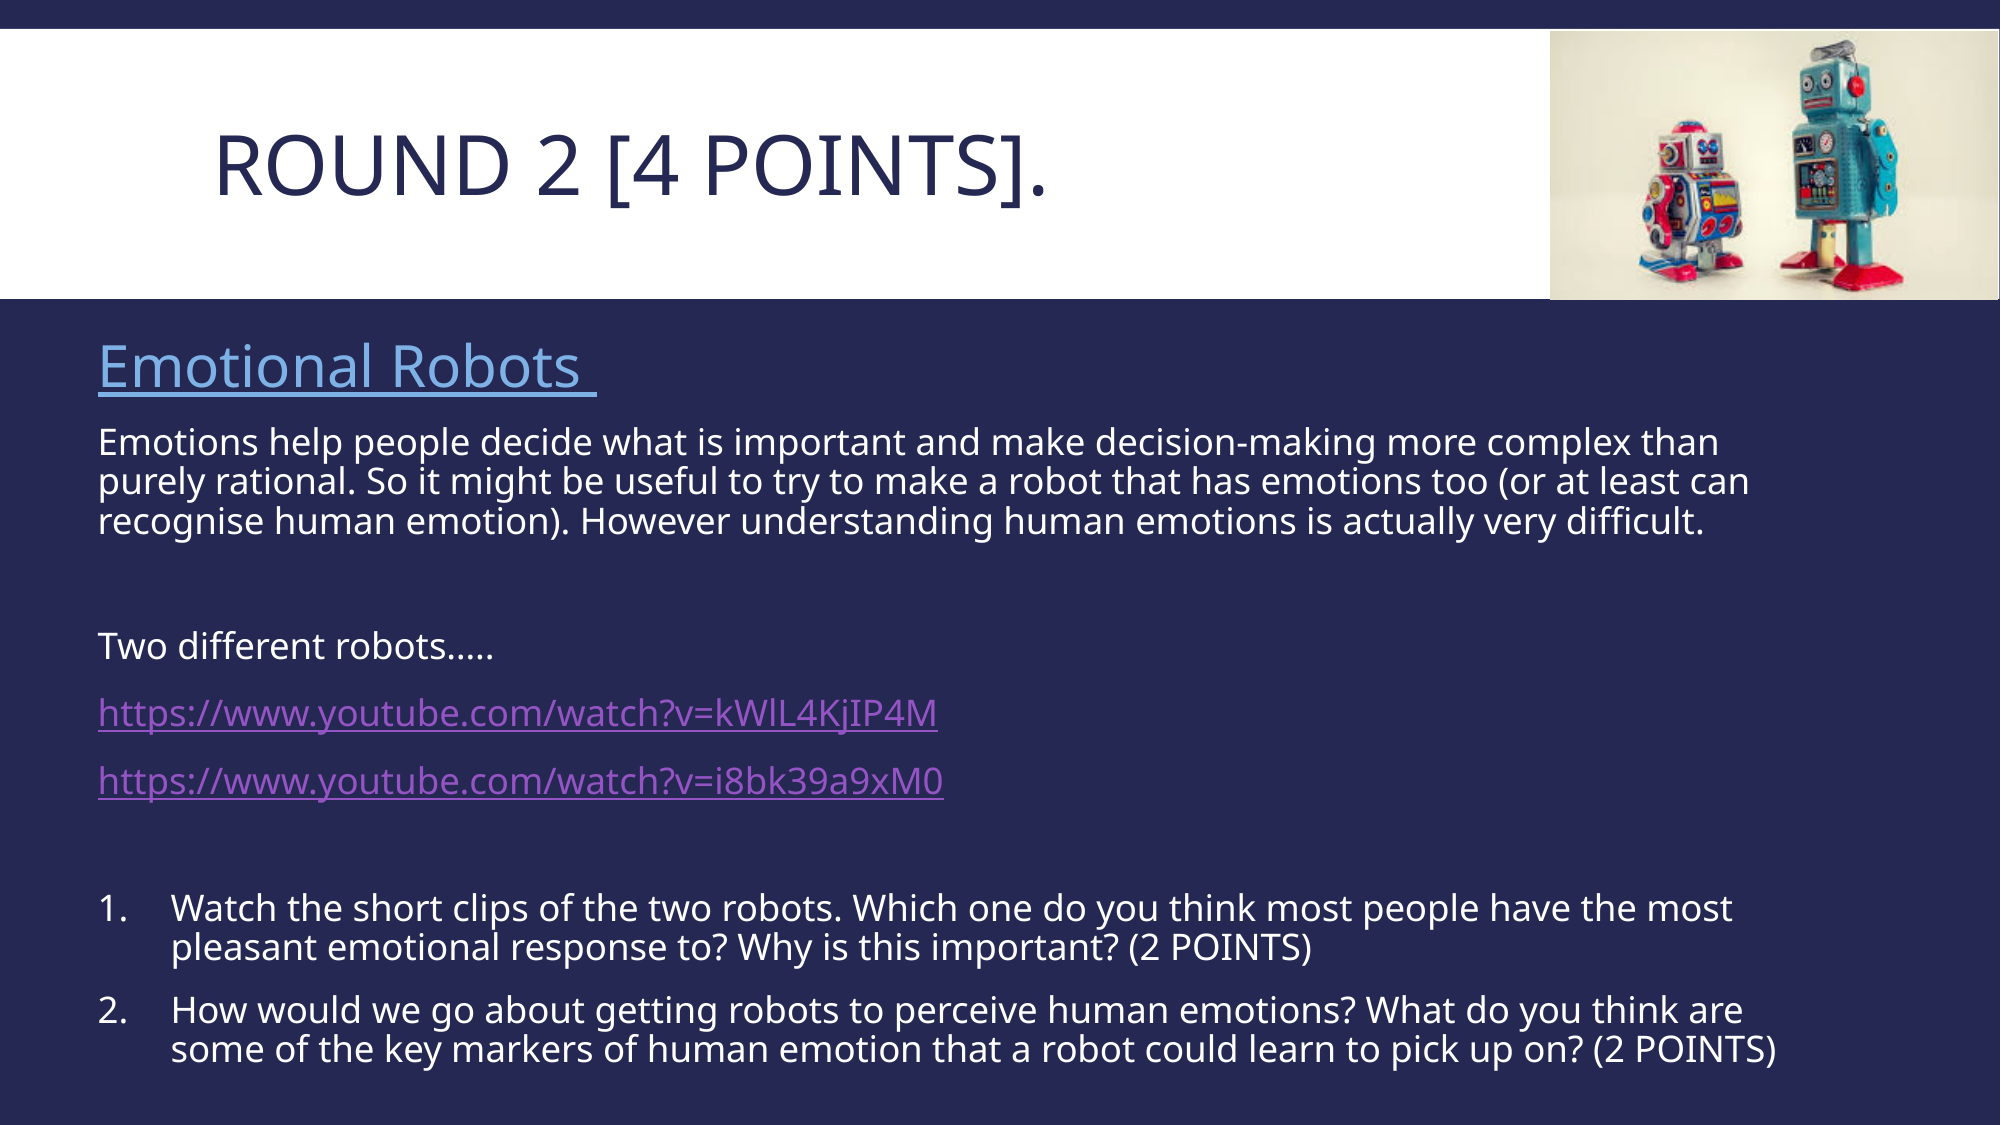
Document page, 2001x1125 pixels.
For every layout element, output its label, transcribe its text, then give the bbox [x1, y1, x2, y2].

title Round 2 [4 points]. [197, 46, 1542, 295]
list Emotional Robots Emotions help people decide what is important and make decision-making more complex than purely rational. So it might be useful to try to make a robot that has emotions too (or at least can recognise human emotion). However understanding human emotions is actually very difficult. Two different robots….. https://www.youtube.com/watch?v=kWlL4KjIP4M https://www.youtube.com/watch?v=i8bk39a9xM0 Watch the short clips of the two robots. Which one do you think most people have the most pleasant emotional response to? Why is this important? (2 POINTS) How would we go about getting robots to perceive human emotions? What do you think are some of the key markers of human emotion that a robot could learn to pick up on? (2 POINTS) [82, 329, 1830, 1094]
picture [1549, 31, 1998, 301]
